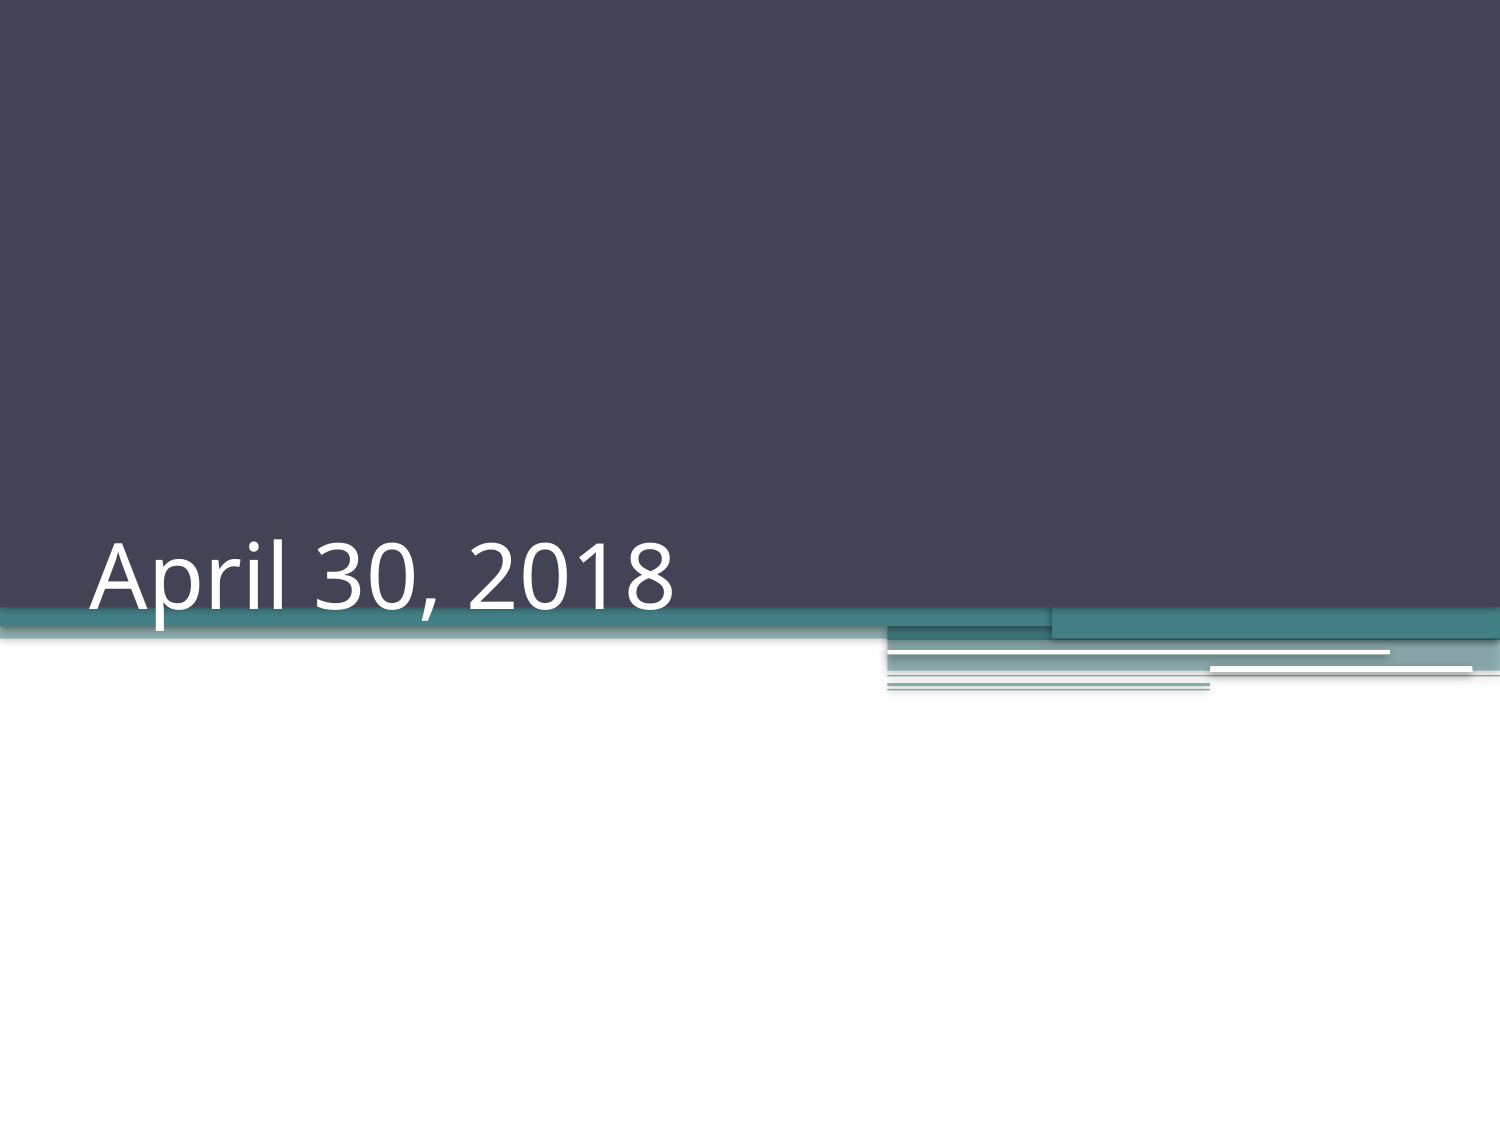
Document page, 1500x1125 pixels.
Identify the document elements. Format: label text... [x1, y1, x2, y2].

title April 30, 2018 [75, 394, 1463, 636]
